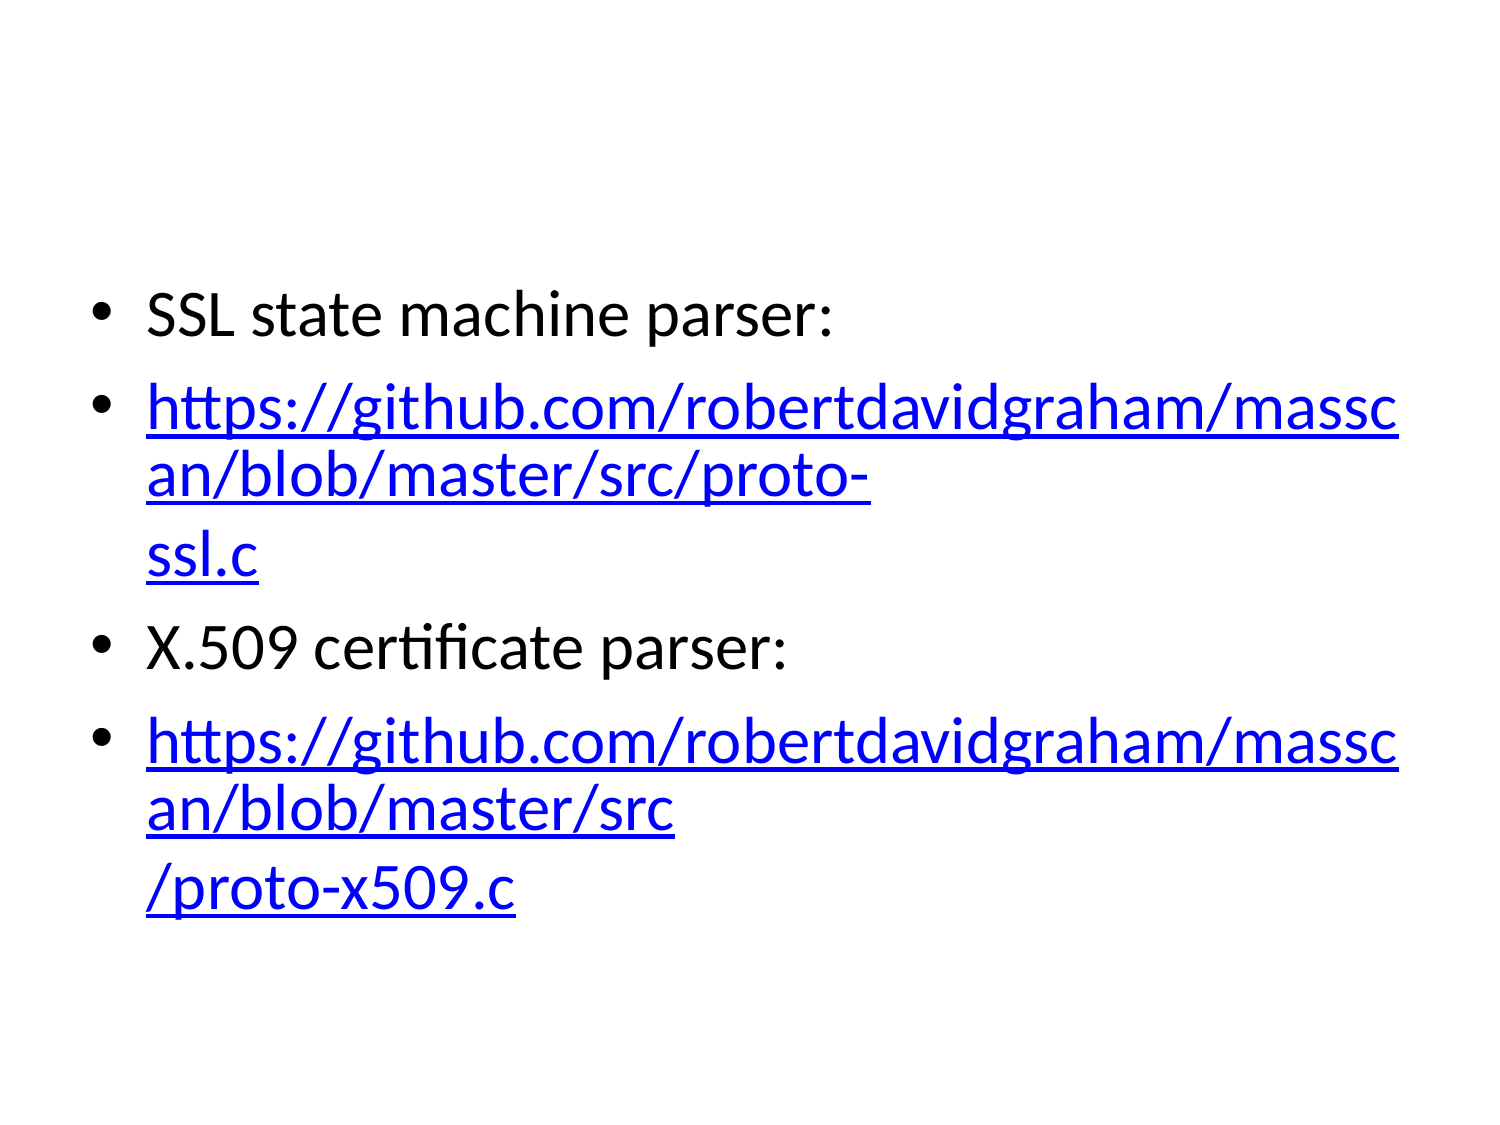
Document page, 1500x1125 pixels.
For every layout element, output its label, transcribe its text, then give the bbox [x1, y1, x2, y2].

list SSL state machine parser: https://github.com/robertdavidgraham/masscan/blob/master/src/proto-ssl.c X.509 certificate parser: https://github.com/robertdavidgraham/masscan/blob/master/src/proto-x509.c [75, 262, 1425, 1005]
